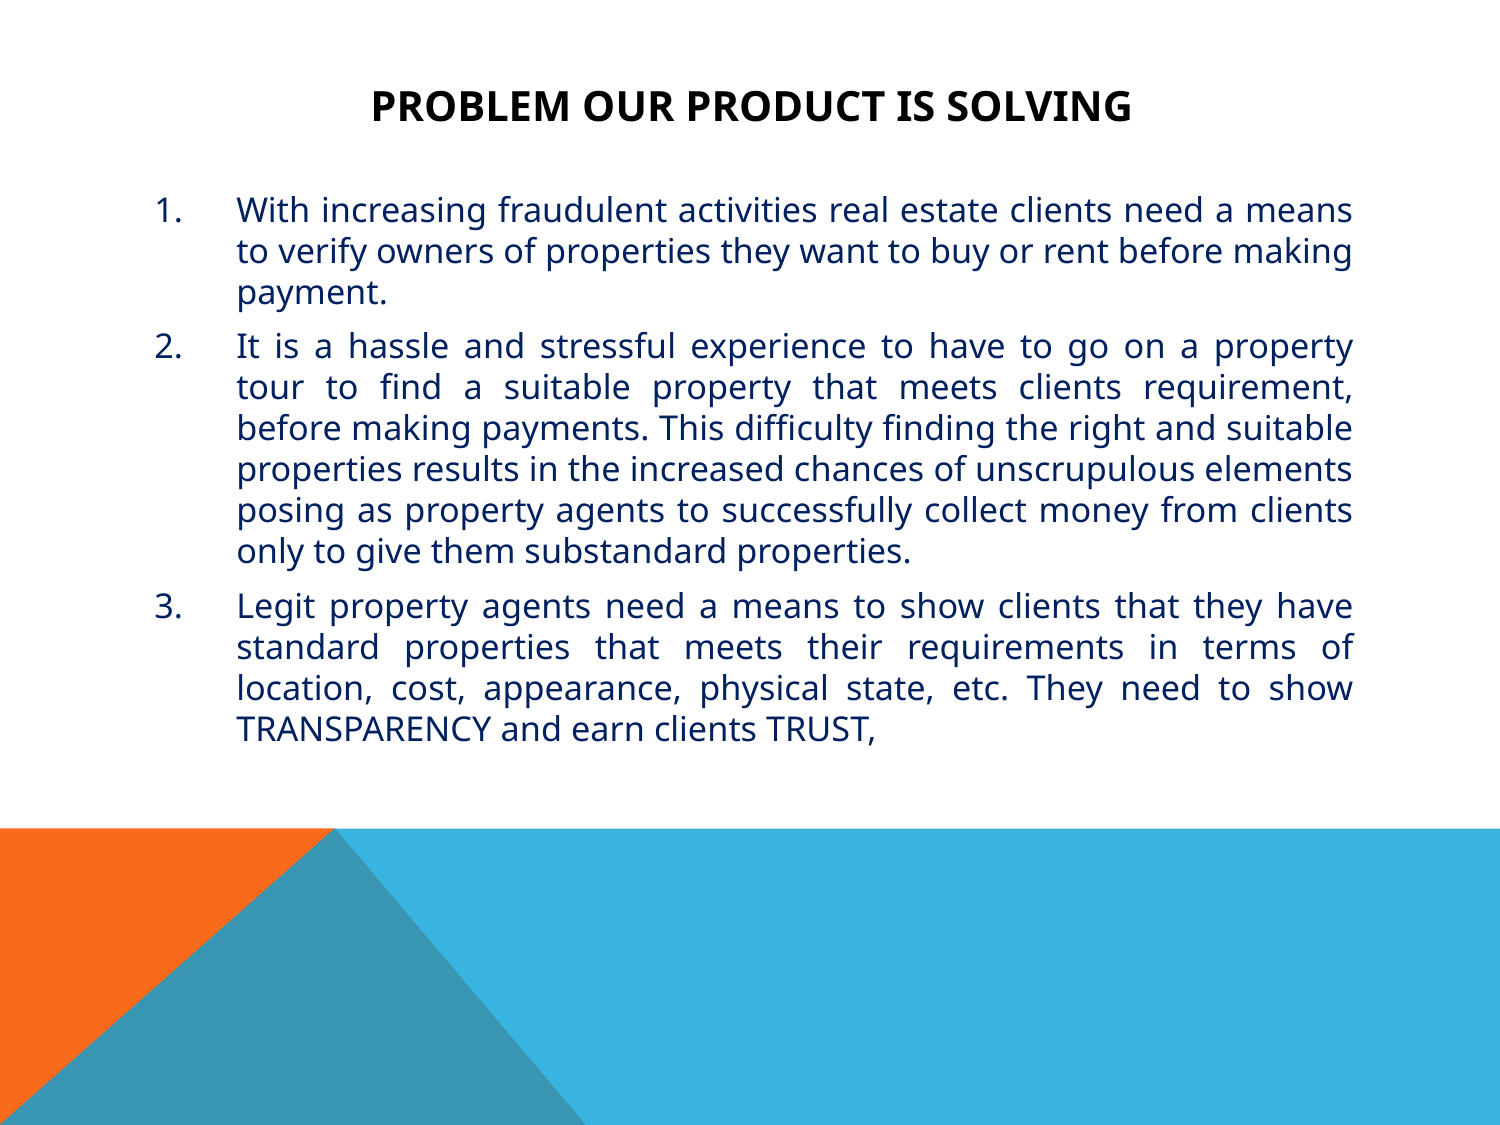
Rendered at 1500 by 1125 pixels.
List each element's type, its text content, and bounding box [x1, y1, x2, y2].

title PROBLEM OUR PRODUCT IS SOLVING [135, 60, 1369, 150]
list With increasing fraudulent activities real estate clients need a means to verify owners of properties they want to buy or rent before making payment. It is a hassle and stressful experience to have to go on a property tour to find a suitable property that meets clients requirement, before making payments. This difficulty finding the right and suitable properties results in the increased chances of unscrupulous elements posing as property agents to successfully collect money from clients only to give them substandard properties. Legit property agents need a means to show clients that they have standard properties that meets their requirements in terms of location, cost, appearance, physical state, etc. They need to show TRANSPARENCY and earn clients TRUST, [135, 180, 1369, 768]
